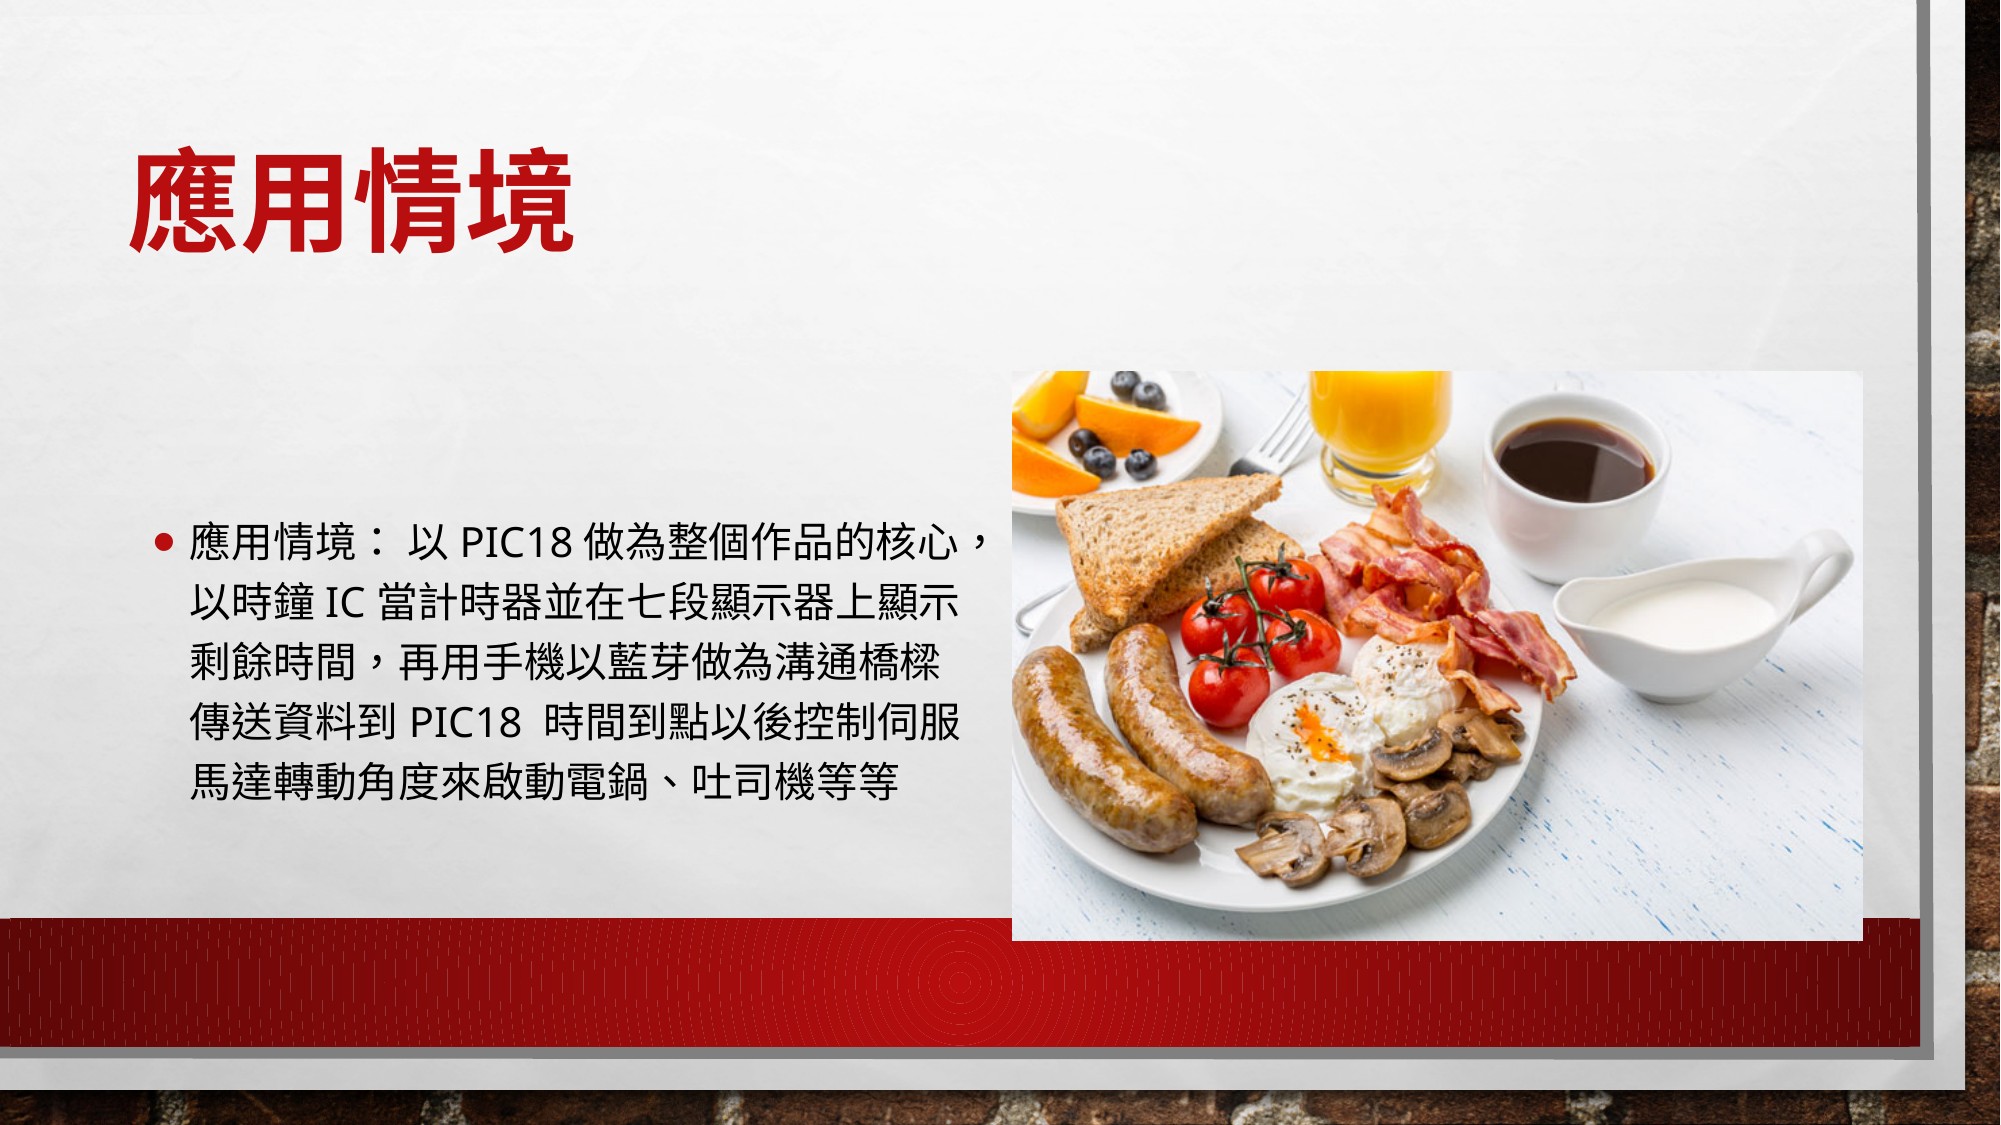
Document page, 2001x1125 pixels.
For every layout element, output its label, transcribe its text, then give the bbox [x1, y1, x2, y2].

title 應用情境 [112, 112, 1818, 302]
list 應用情境： 以PIC18做為整個作品的核心，以時鐘IC當計時器並在七段顯示器上顯示剩餘時間，再用手機以藍芽做為溝通橋樑傳送資料到PIC18 時間到點以後控制伺服馬達轉動角度來啟動電鍋、吐司機等等 [137, 299, 988, 1014]
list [1012, 371, 1863, 942]
picture [0, 0, 2000, 1125]
